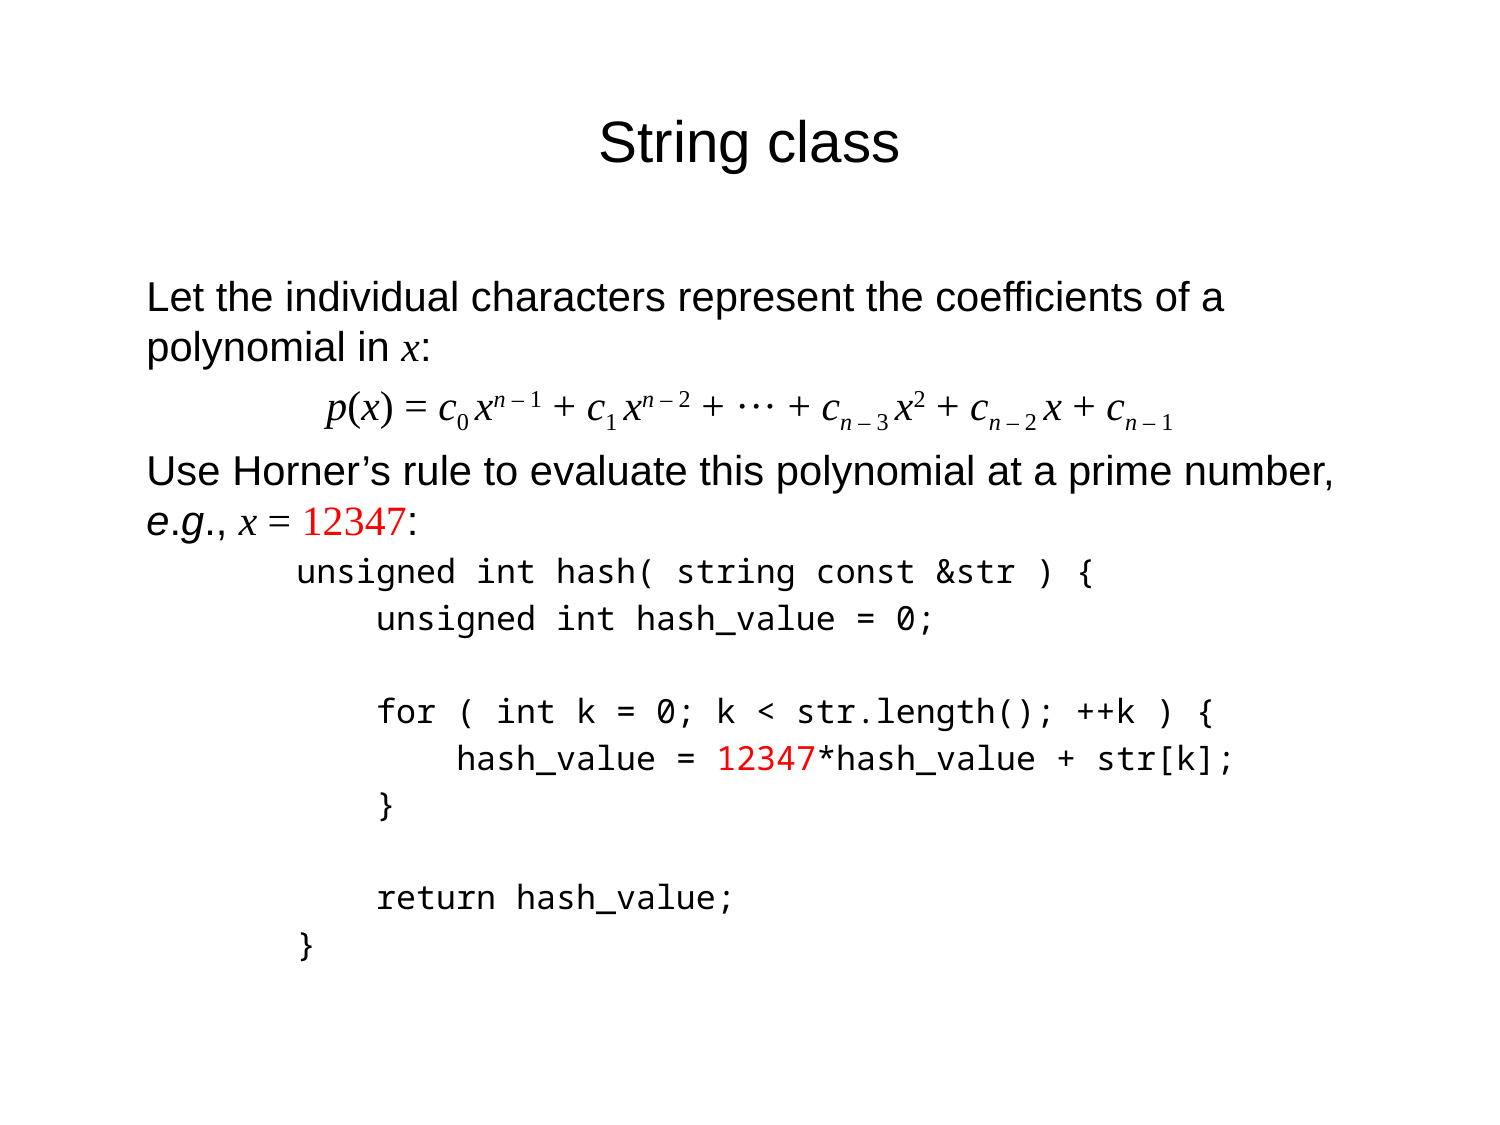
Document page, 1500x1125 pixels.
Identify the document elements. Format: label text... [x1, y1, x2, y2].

list Let the individual characters represent the coefficients of a polynomial in x: p(x) = c0 xn – 1 + c1 xn – 2 + ··· + cn – 3 x2 + cn – 2 x + cn – 1 Use Horner’s rule to evaluate this polynomial at a prime number, e.g., x = 12347: unsigned int hash( string const &str ) { unsigned int hash_value = 0; for ( int k = 0; k < str.length(); ++k ) { hash_value = 12347*hash_value + str[k]; } return hash_value; } [74, 262, 1426, 1006]
title String class [74, 44, 1426, 233]
